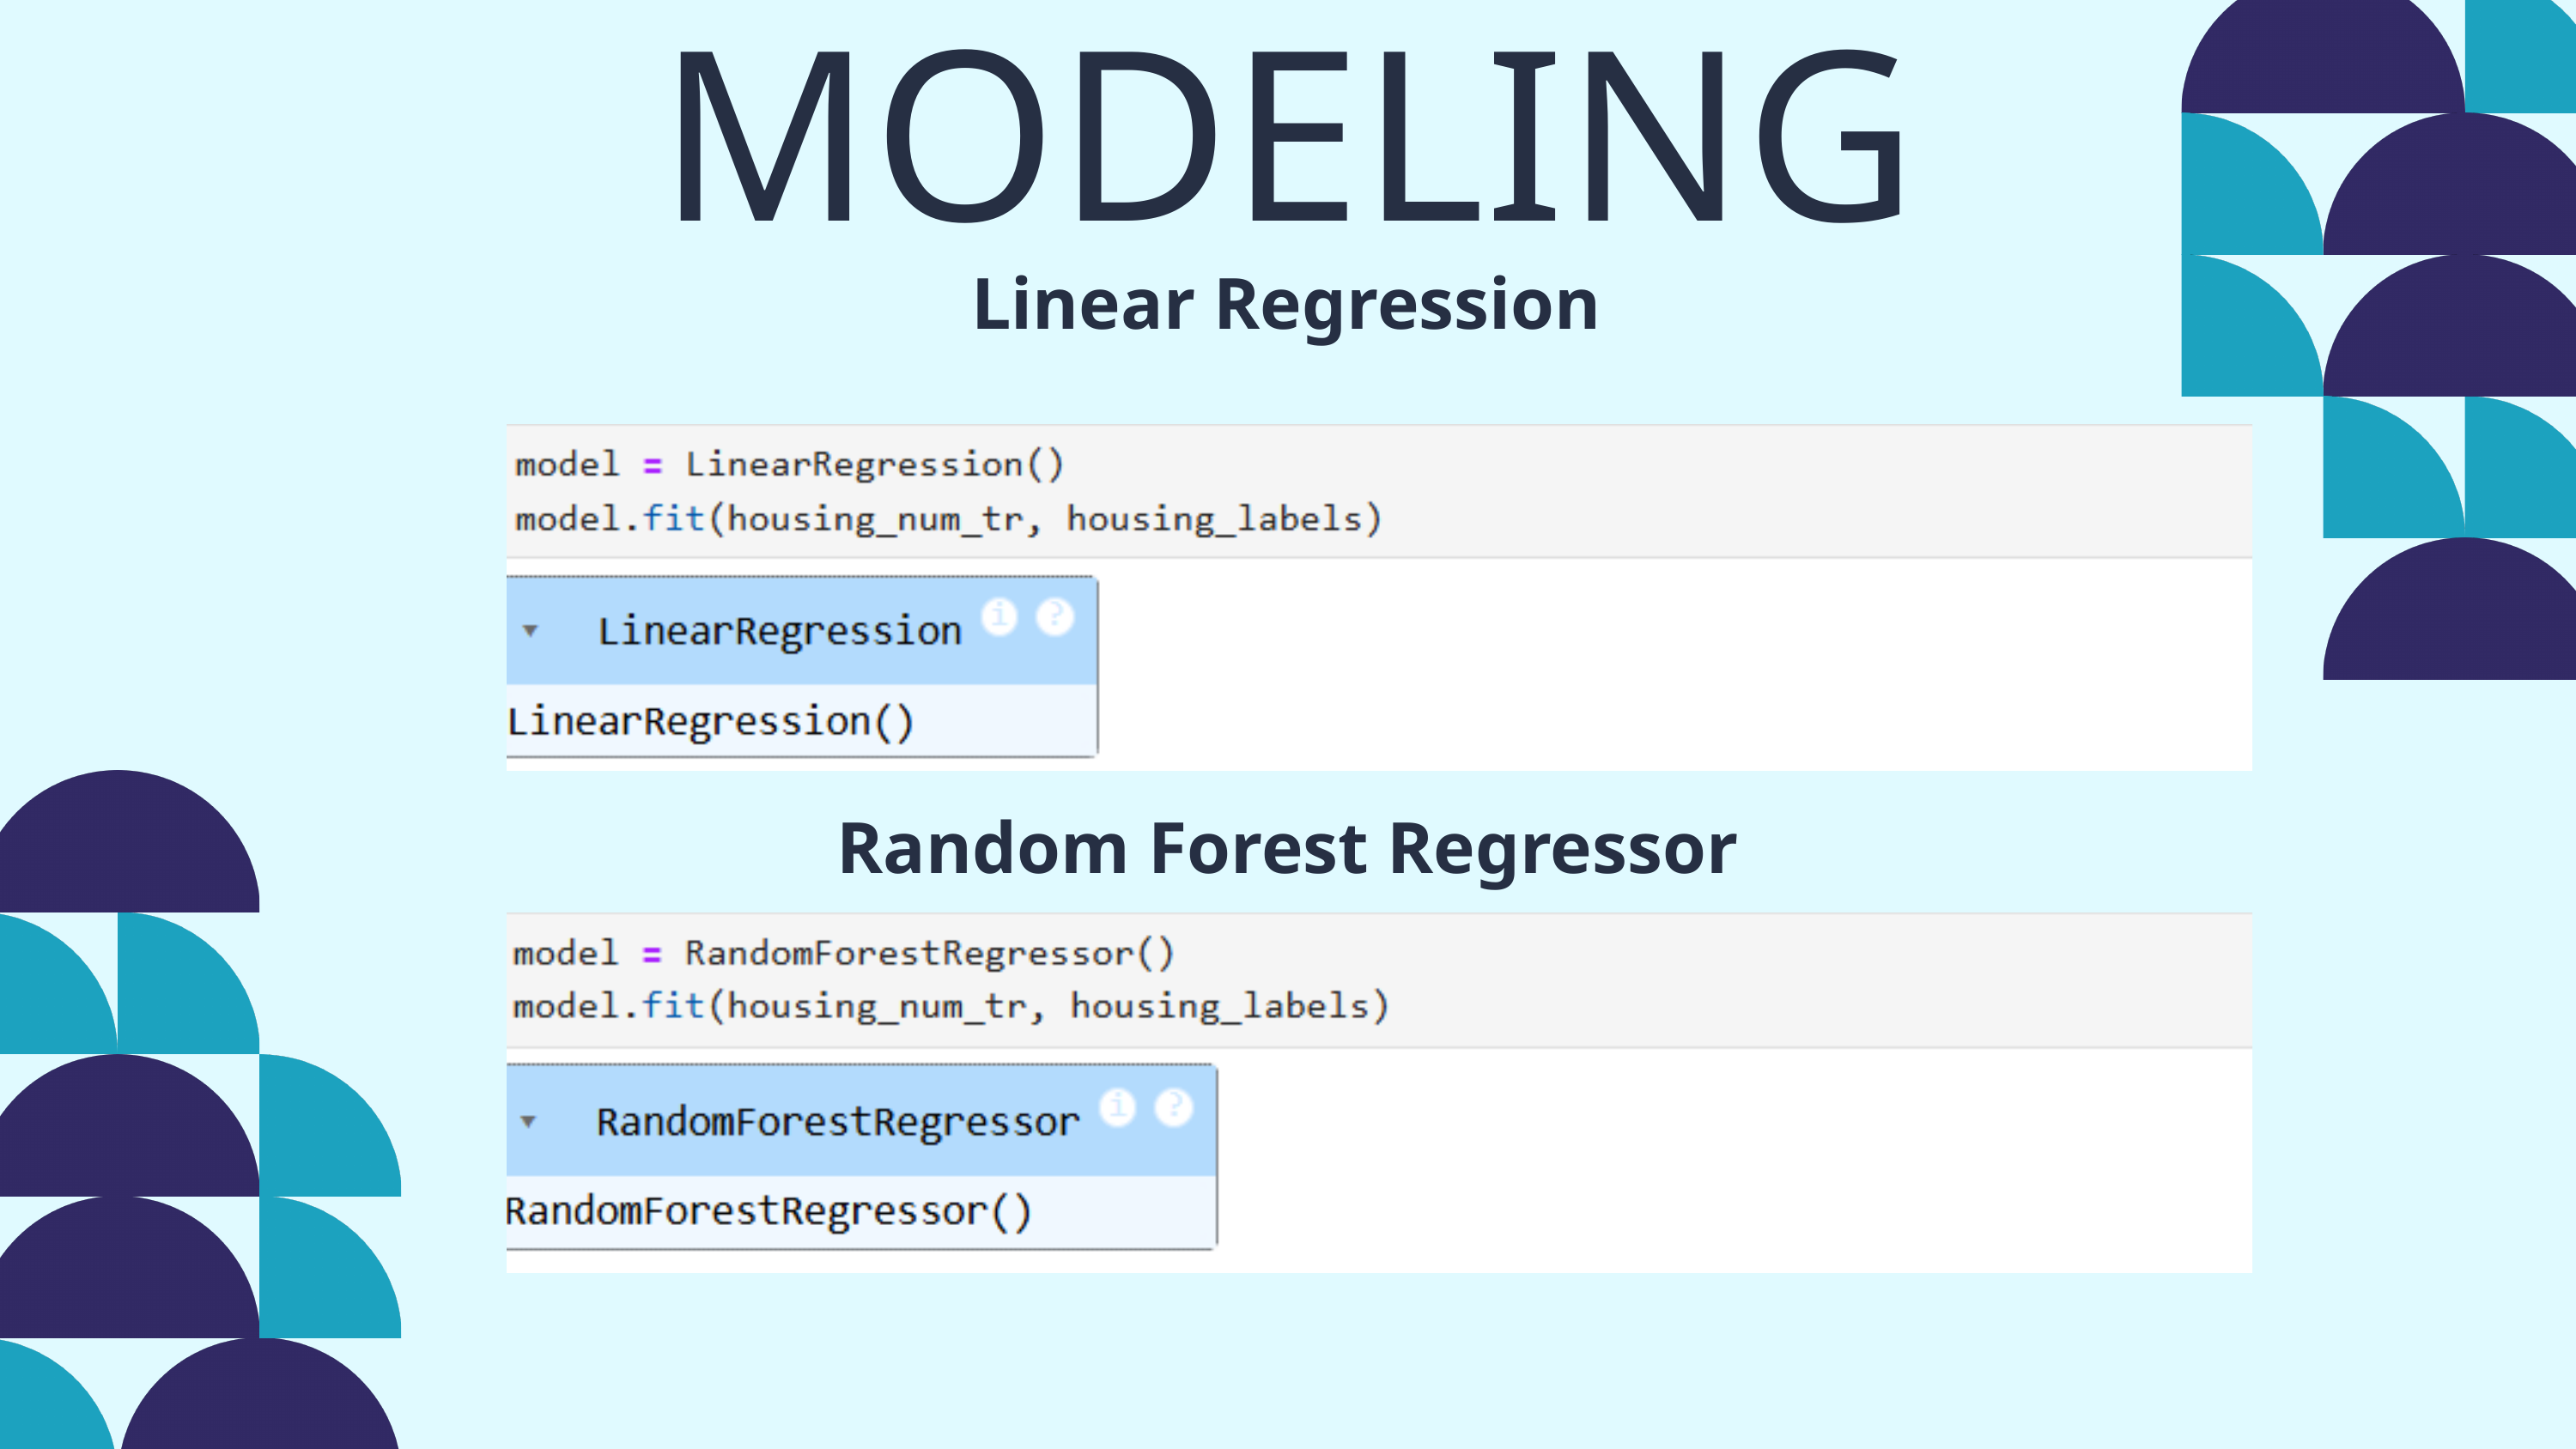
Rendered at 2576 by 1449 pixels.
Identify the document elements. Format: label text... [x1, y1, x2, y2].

text_box [0, 770, 260, 912]
text_box [506, 424, 2253, 771]
text_box [2181, 0, 2465, 112]
text_box [117, 912, 260, 1054]
text_box MODELING [552, 74, 2024, 244]
text_box Random Forest Regressor [435, 789, 2141, 888]
text_box [2465, 0, 2576, 112]
text_box [2324, 254, 2576, 397]
text_box [117, 1338, 402, 1449]
text_box [2181, 254, 2324, 397]
text_box [0, 1197, 259, 1338]
text_box Linear Regression [434, 244, 2139, 343]
text_box [0, 1054, 259, 1197]
text_box [2465, 397, 2576, 537]
text_box [2323, 396, 2465, 537]
text_box [259, 1054, 402, 1197]
text_box [0, 912, 117, 1054]
text_box [259, 1197, 402, 1338]
text_box [506, 912, 2253, 1273]
text_box [0, 1338, 117, 1449]
text_box [2323, 537, 2576, 681]
text_box [2324, 112, 2576, 254]
text_box [2181, 112, 2324, 254]
